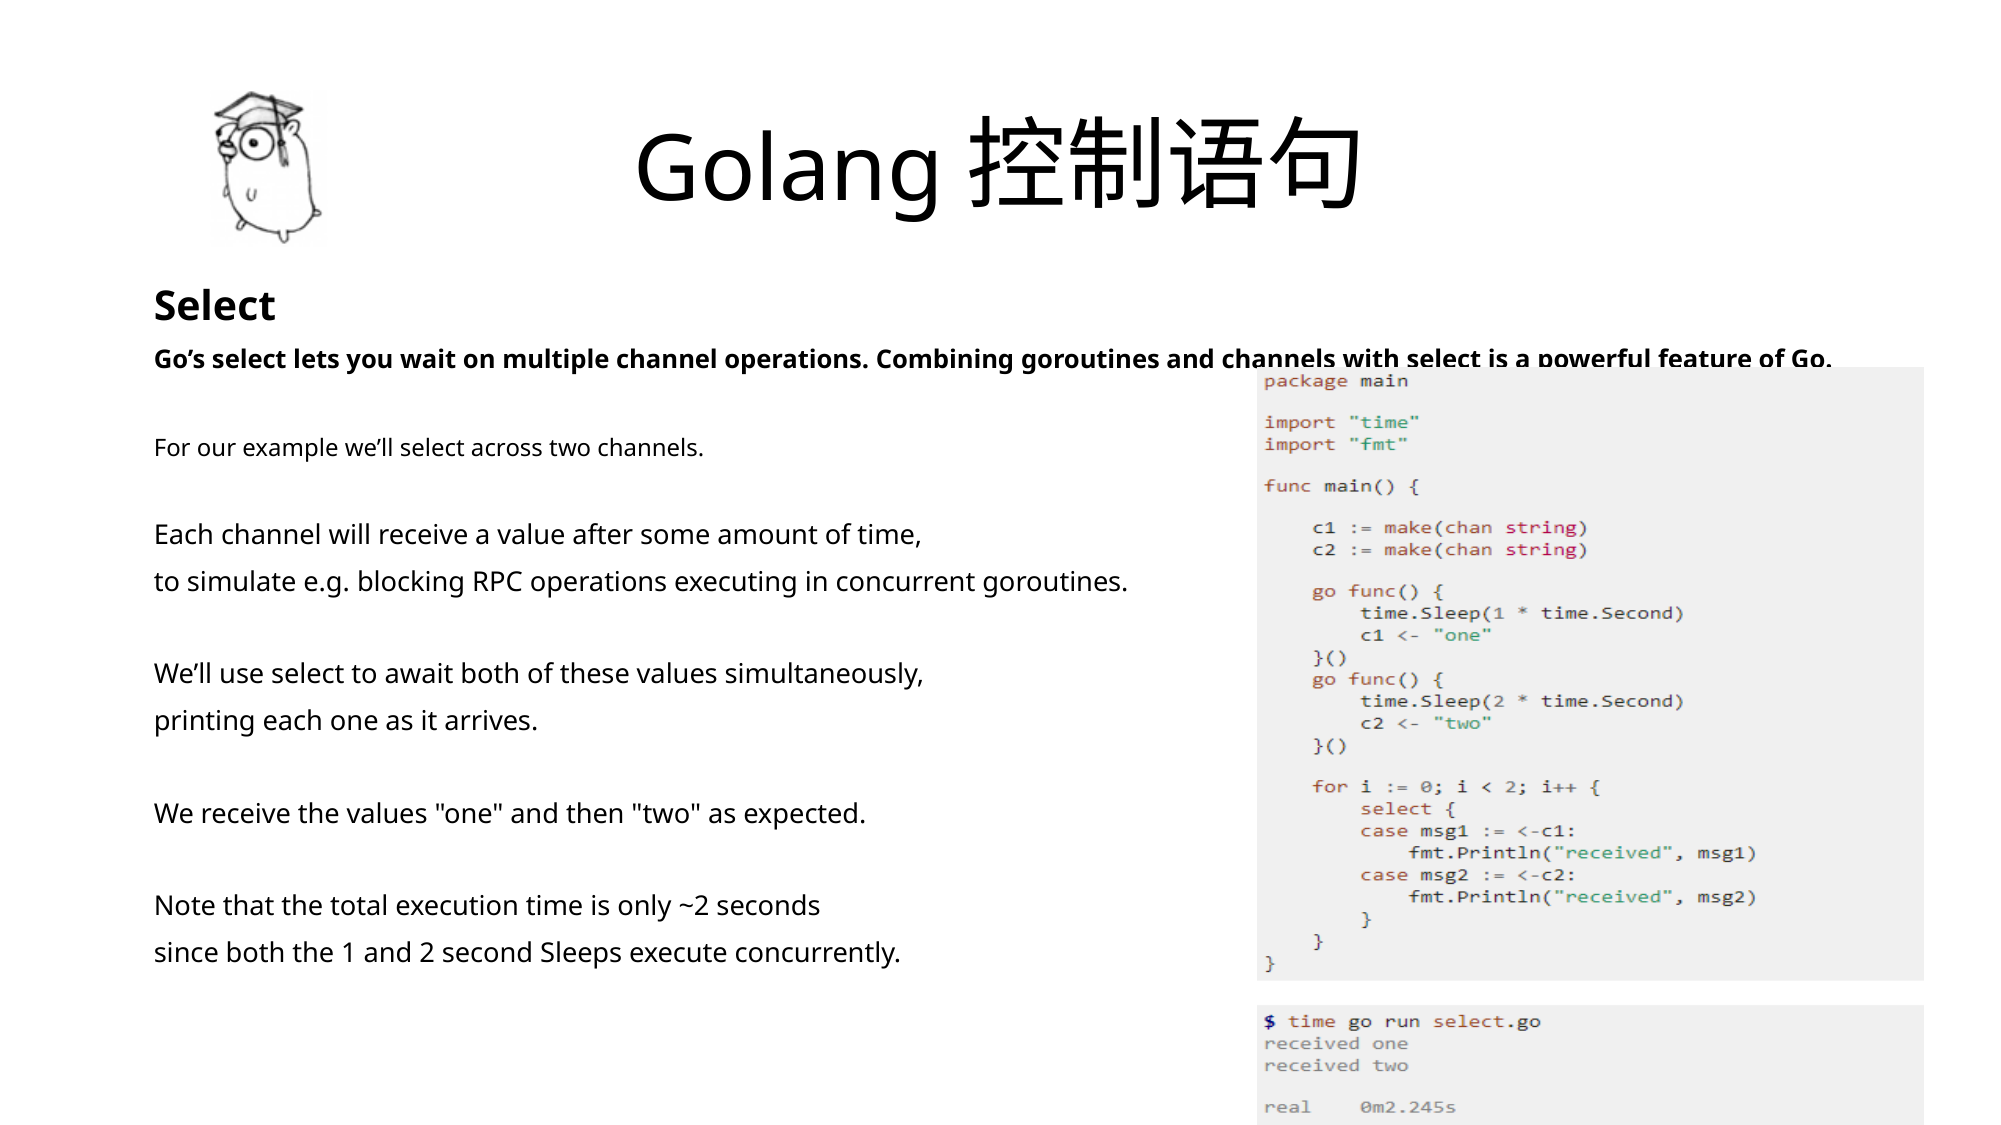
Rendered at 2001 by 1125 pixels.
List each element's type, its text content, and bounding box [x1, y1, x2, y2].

title Golang控制语句 [137, 59, 1863, 278]
list Select Go’s select lets you wait on multiple channel operations. Combining goroutines and channels with select is a powerful feature of Go. For our example we’ll select across two channels. Each channel will receive a value after some amount of time, to simulate e.g. blocking RPC operations executing in concurrent goroutines. We’ll use select to await both of these values simultaneously, printing each one as it arrives. We receive the values "one" and then "two" as expected. Note that the total execution time is only ~2 seconds since both the 1 and 2 second Sleeps execute concurrently. [138, 277, 1864, 992]
picture [1257, 367, 1924, 1125]
